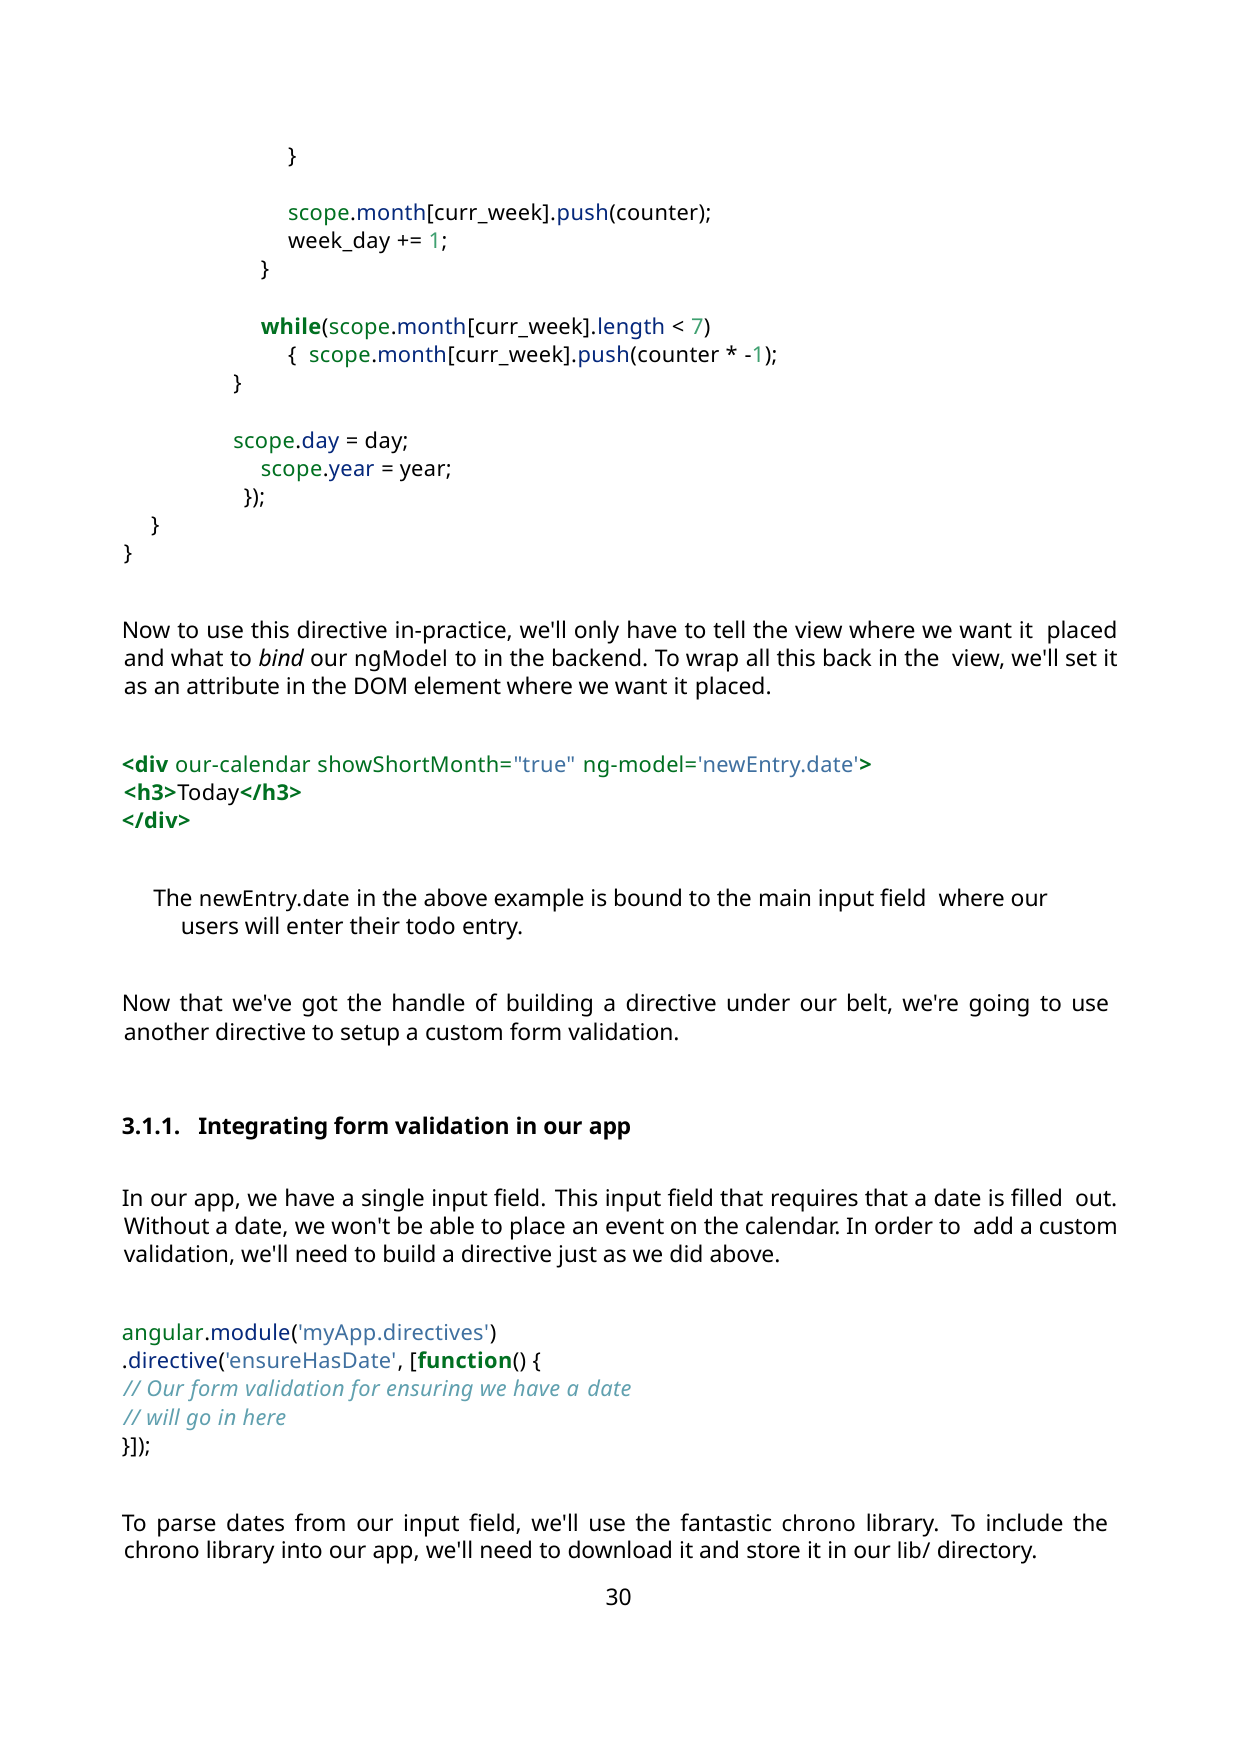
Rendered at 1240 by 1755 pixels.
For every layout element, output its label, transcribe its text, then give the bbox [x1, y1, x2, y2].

text_box } scope.month[curr_week].push(counter); week_day += 1; } while(scope.month[curr_week].length < 7) { scope.month[curr_week].push(counter * -1); } scope.day = day; scope.year = year; }); } } Now to use this directive in-practice, we'll only have to tell the view where we want it placed and what to bind our ngModel to in the backend. To wrap all this back in the view, we'll set it as an attribute in the DOM element where we want it placed. <div our-calendar showShortMonth="true" ng-model='newEntry.date'> <h3>Today</h3> </div> The newEntry.date in the above example is bound to the main input field where our users will enter their todo entry. Now that we've got the handle of building a directive under our belt, we're going to use another directive to setup a custom form validation. 3.1.1. Integrating form validation in our app In our app, we have a single input field. This input field that requires that a date is filled out. Without a date, we won't be able to place an event on the calendar. In order to add a custom validation, we'll need to build a directive just as we did above. angular.module('myApp.directives') .directive('ensureHasDate', [function() { // Our form validation for ensuring we have a date // will go in here }]); To parse dates from our input field, we'll use the fantastic chrono library. To include the chrono library into our app, we'll need to download it and store it in our lib/ directory. [121, 141, 1119, 1564]
text_box 30 [603, 1584, 637, 1611]
